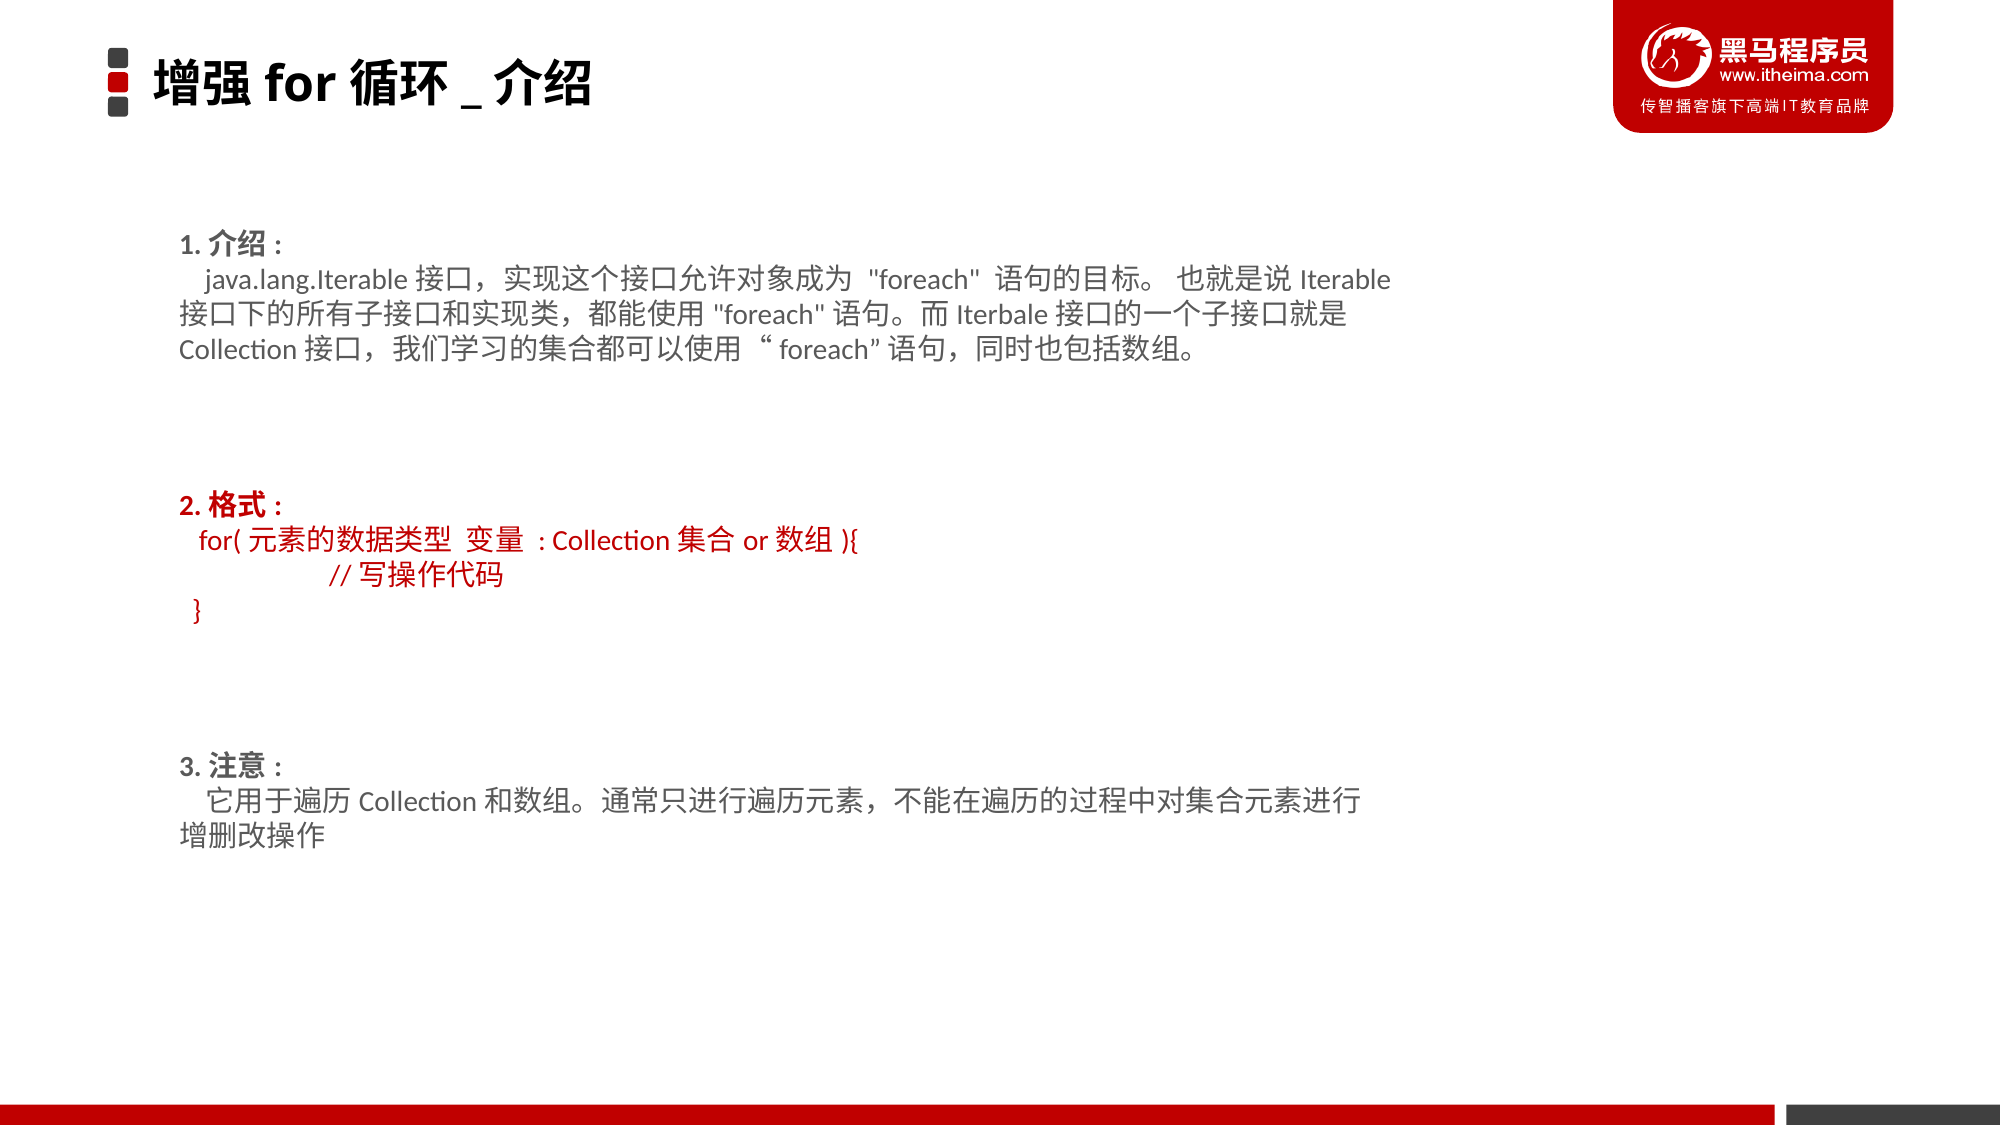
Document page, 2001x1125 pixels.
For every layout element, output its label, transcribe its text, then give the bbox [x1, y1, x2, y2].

picture [1616, 11, 1894, 125]
text_box 3.注意: 它用于遍历Collection和数组。通常只进行遍历元素，不能在遍历的过程中对集合元素进行增删改操作 [164, 739, 1381, 860]
text_box 2.格式: for(元素的数据类型 变量 : Collection集合or数组){ //写操作代码 } [164, 478, 1381, 634]
title 增强for循环_介绍 [137, 38, 1577, 124]
text_box 1.介绍: java.lang.Iterable接口，实现这个接口允许对象成为 "foreach" 语句的目标。 也就是说Iterable接口下的所有子接口和实现类，都能使用"foreach"语句。而Iterbale接口的一个子接口就是Collection接口，我们学习的集合都可以使用“foreach”语句，同时也包括数组。 [164, 217, 1411, 373]
